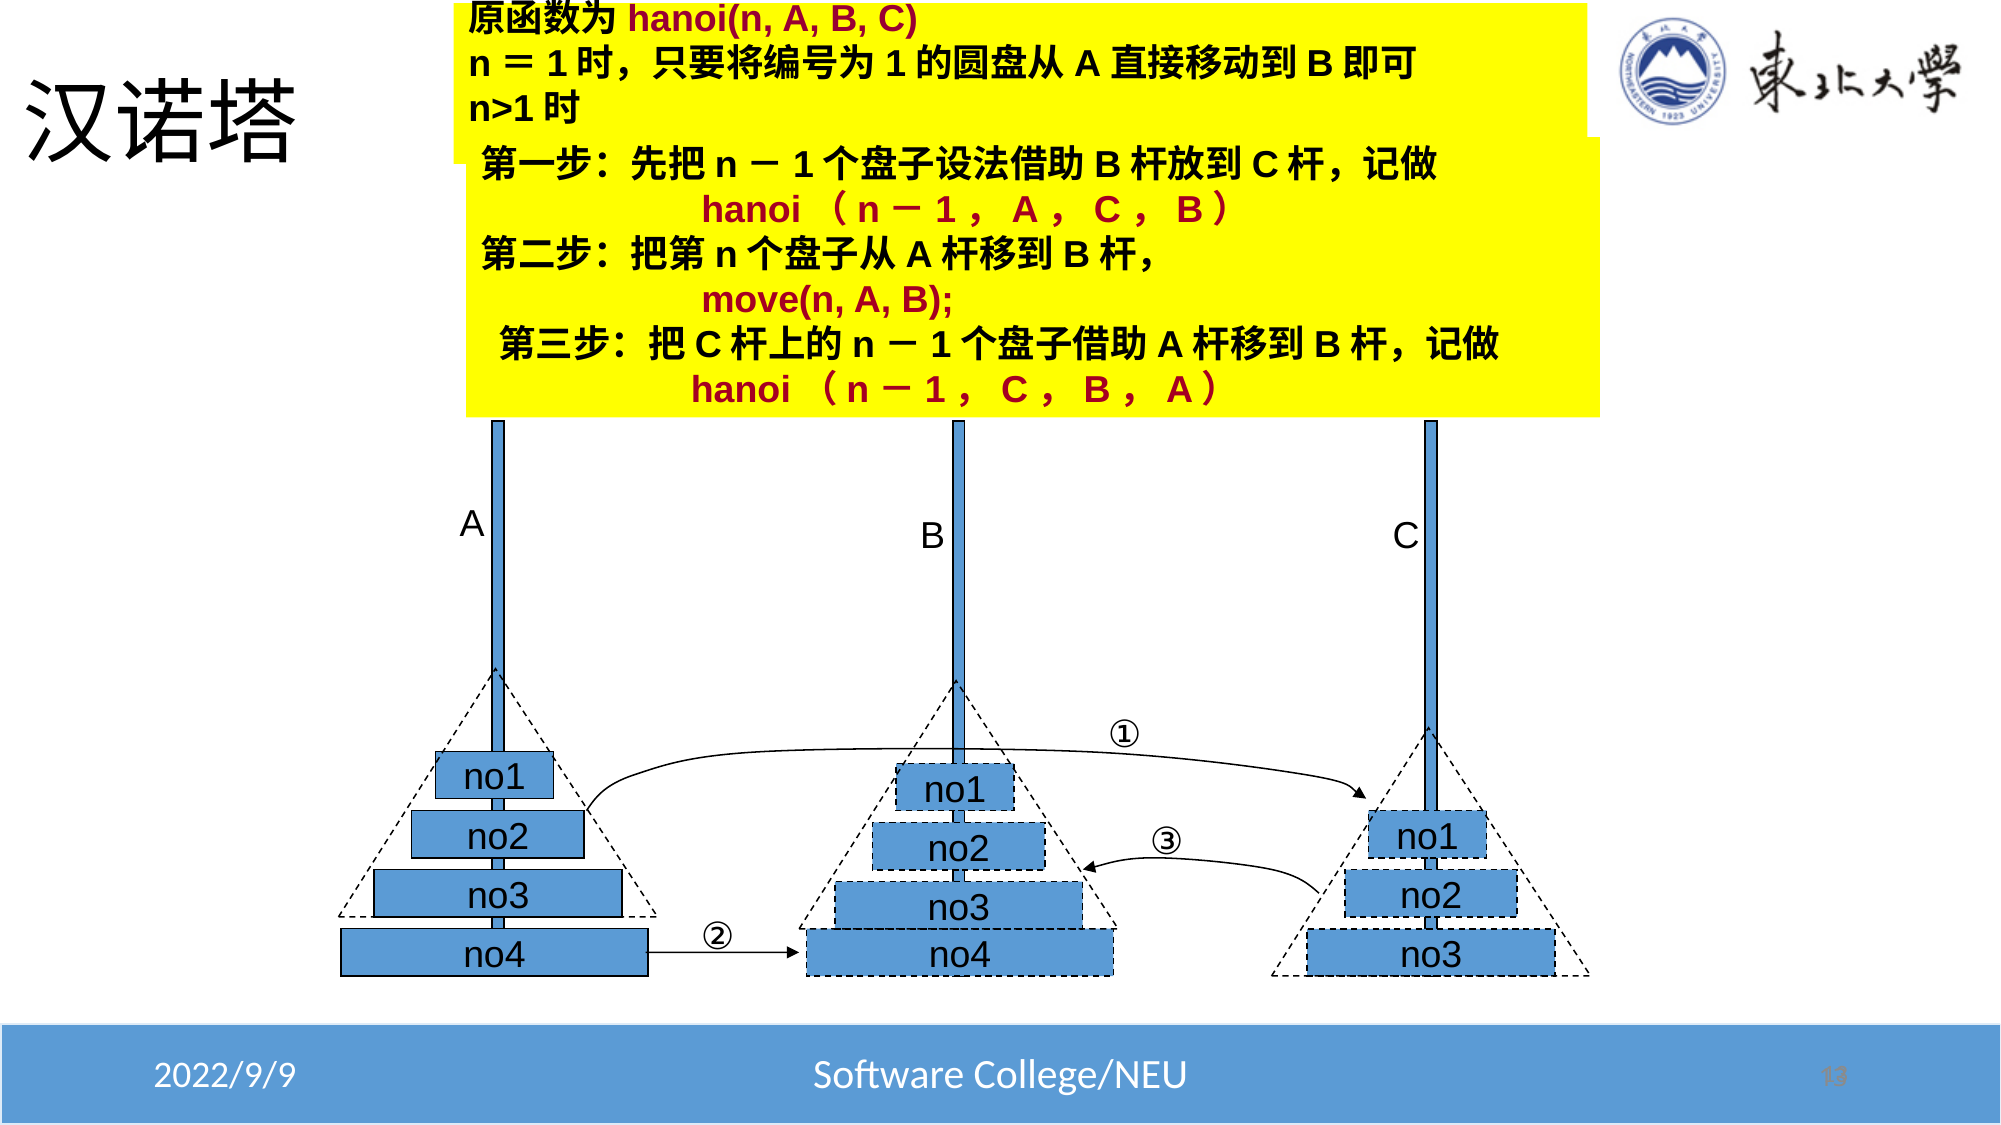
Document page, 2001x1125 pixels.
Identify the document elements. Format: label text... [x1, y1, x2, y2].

text_box [1425, 420, 1437, 503]
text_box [586, 703, 799, 811]
text_box [492, 564, 504, 668]
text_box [1119, 809, 1319, 894]
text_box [1119, 703, 1367, 811]
slide_number 13 [1412, 1042, 1863, 1103]
text_box [492, 420, 504, 491]
text_box [492, 918, 504, 928]
text_box [1425, 564, 1437, 727]
text_box B [905, 503, 965, 564]
text_box [468, 503, 563, 564]
text_box no4 [806, 929, 1114, 977]
text_box A [444, 491, 504, 552]
text_box C [1377, 503, 1437, 564]
title 汉诺塔 [7, 16, 1733, 235]
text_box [1271, 727, 1591, 976]
text_box 原函数为hanoi(n, A, B, C) n＝1时，只要将编号为1的圆盘从A直接移动到B即可 n>1时 [453, 3, 1588, 16]
text_box [952, 564, 965, 680]
picture [1605, 4, 1987, 135]
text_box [645, 904, 800, 966]
text_box [952, 420, 965, 503]
text_box 第一步：先把n－1个盘子设法借助B杆放到C杆，记做 hanoi（n－1，A，C，B） 第二步：把第n个盘子从A杆移到B杆， move(n, A, B); 第三步：把C杆上的n－1个盘子借助A杆移到B杆，记做 hanoi（n－1，C，B，A） [466, 235, 1600, 418]
text_box no4 [340, 928, 648, 977]
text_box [799, 680, 1119, 929]
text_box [338, 668, 658, 917]
